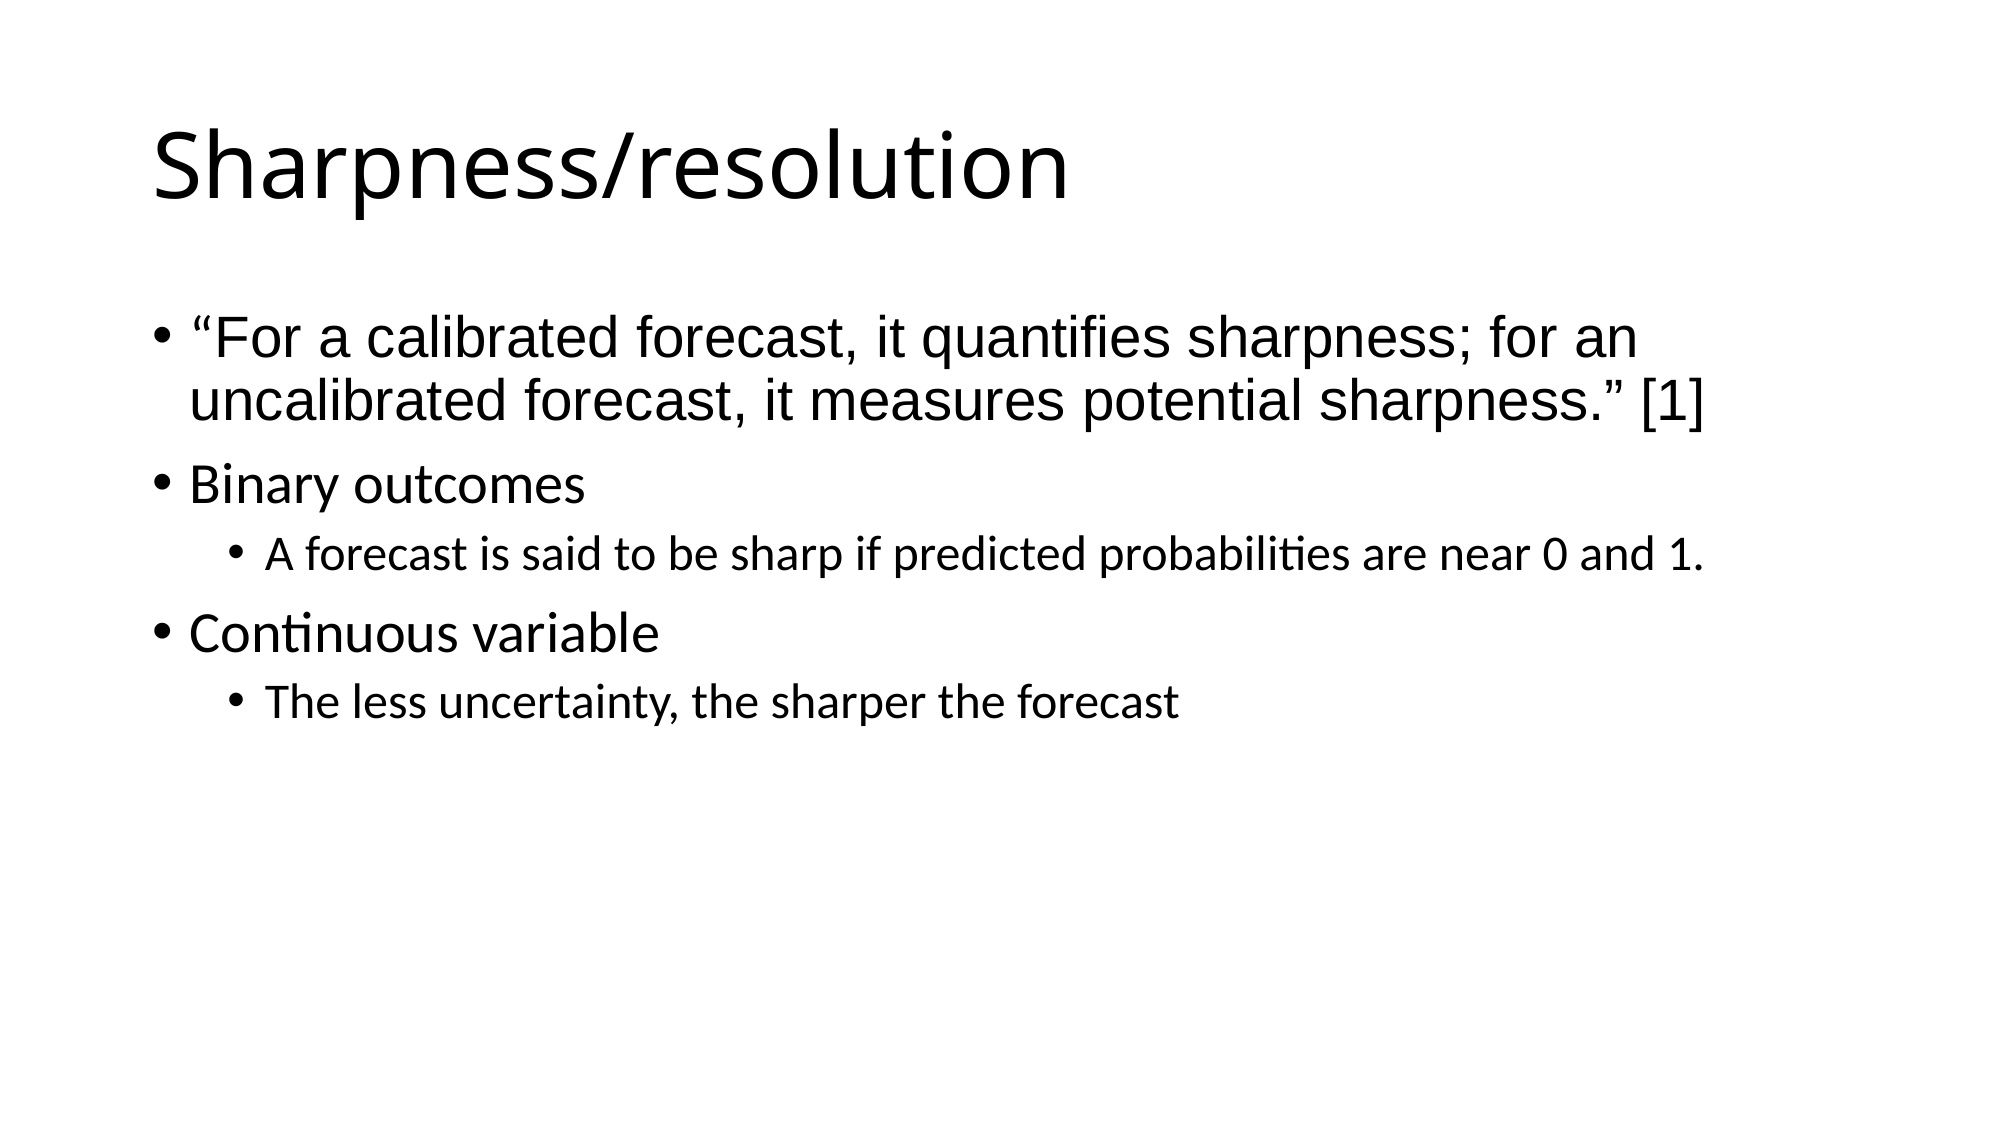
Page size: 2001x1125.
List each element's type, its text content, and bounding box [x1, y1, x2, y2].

list “For a calibrated forecast, it quantifies sharpness; for an uncalibrated forecast, it measures potential sharpness.” [1] Binary outcomes A forecast is said to be sharp if predicted probabilities are near 0 and 1. Continuous variable The less uncertainty, the sharper the forecast [137, 299, 1863, 1014]
title Sharpness/resolution [137, 59, 1863, 278]
